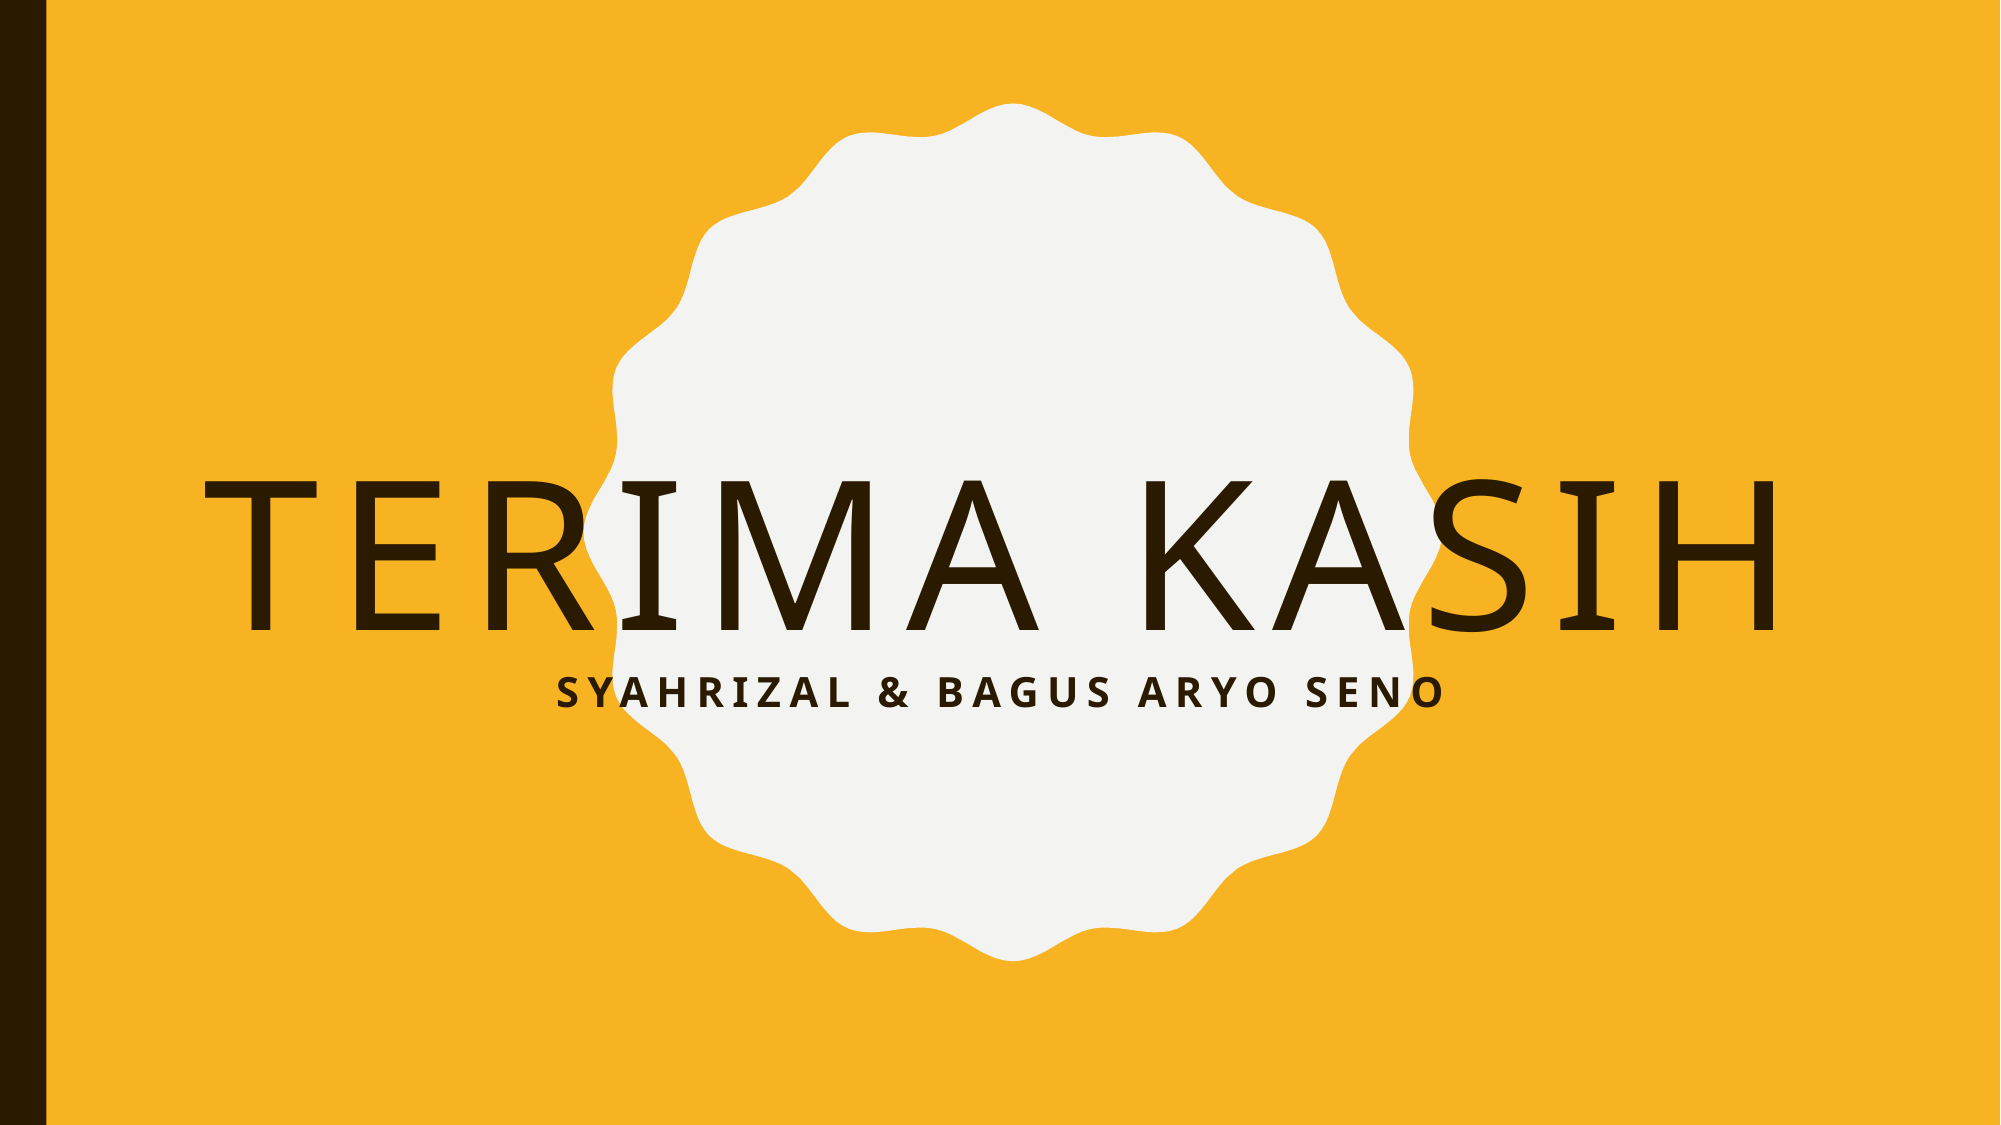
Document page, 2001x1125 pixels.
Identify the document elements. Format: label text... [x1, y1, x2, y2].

subtitle Syahrizal & Bagus aryo seno [340, 658, 1660, 780]
title Terima kasih [153, 371, 1847, 754]
